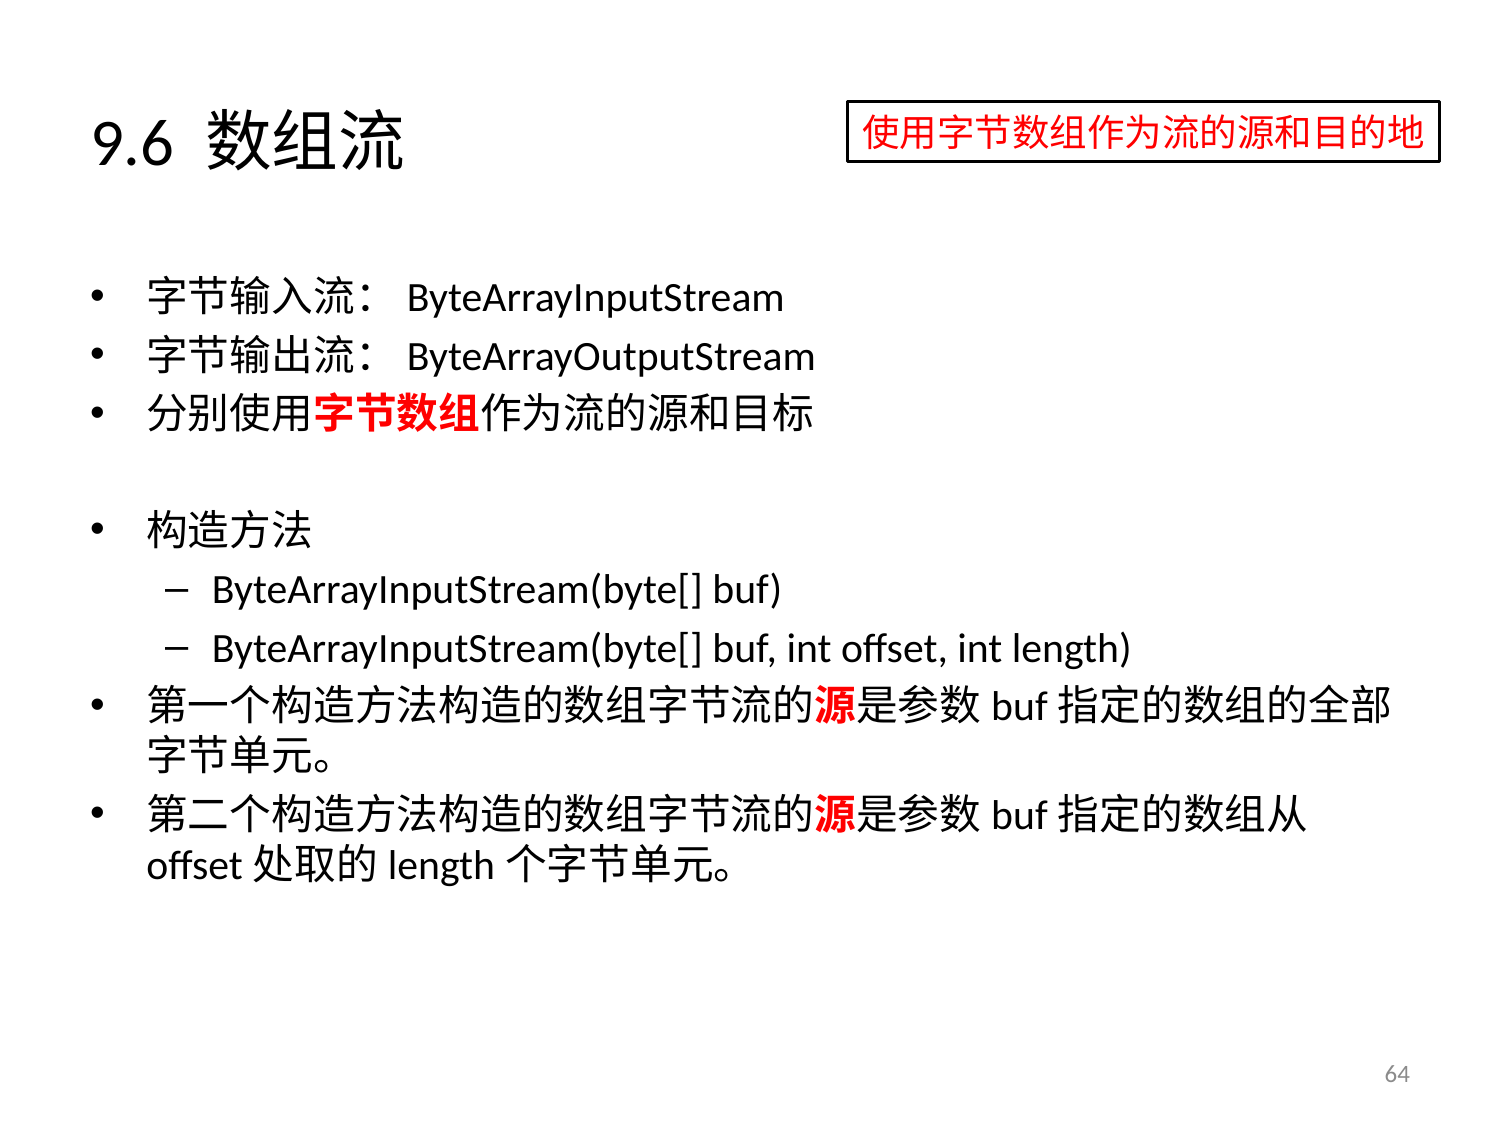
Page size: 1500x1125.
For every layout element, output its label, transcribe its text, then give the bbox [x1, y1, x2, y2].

slide_number 64 [1074, 1042, 1425, 1103]
text_box 使用字节数组作为流的源和目的地 [847, 101, 1440, 162]
title 9.6 数组流 [75, 45, 1425, 233]
list 字节输入流：ByteArrayInputStream 字节输出流：ByteArrayOutputStream 分别使用字节数组作为流的源和目标 构造方法 ByteArrayInputStream(byte[] buf) ByteArrayInputStream(byte[] buf, int offset, int length) 第一个构造方法构造的数组字节流的源是参数buf指定的数组的全部字节单元。 第二个构造方法构造的数组字节流的源是参数buf指定的数组从offset处取的length个字节单元。 [75, 262, 1425, 1005]
